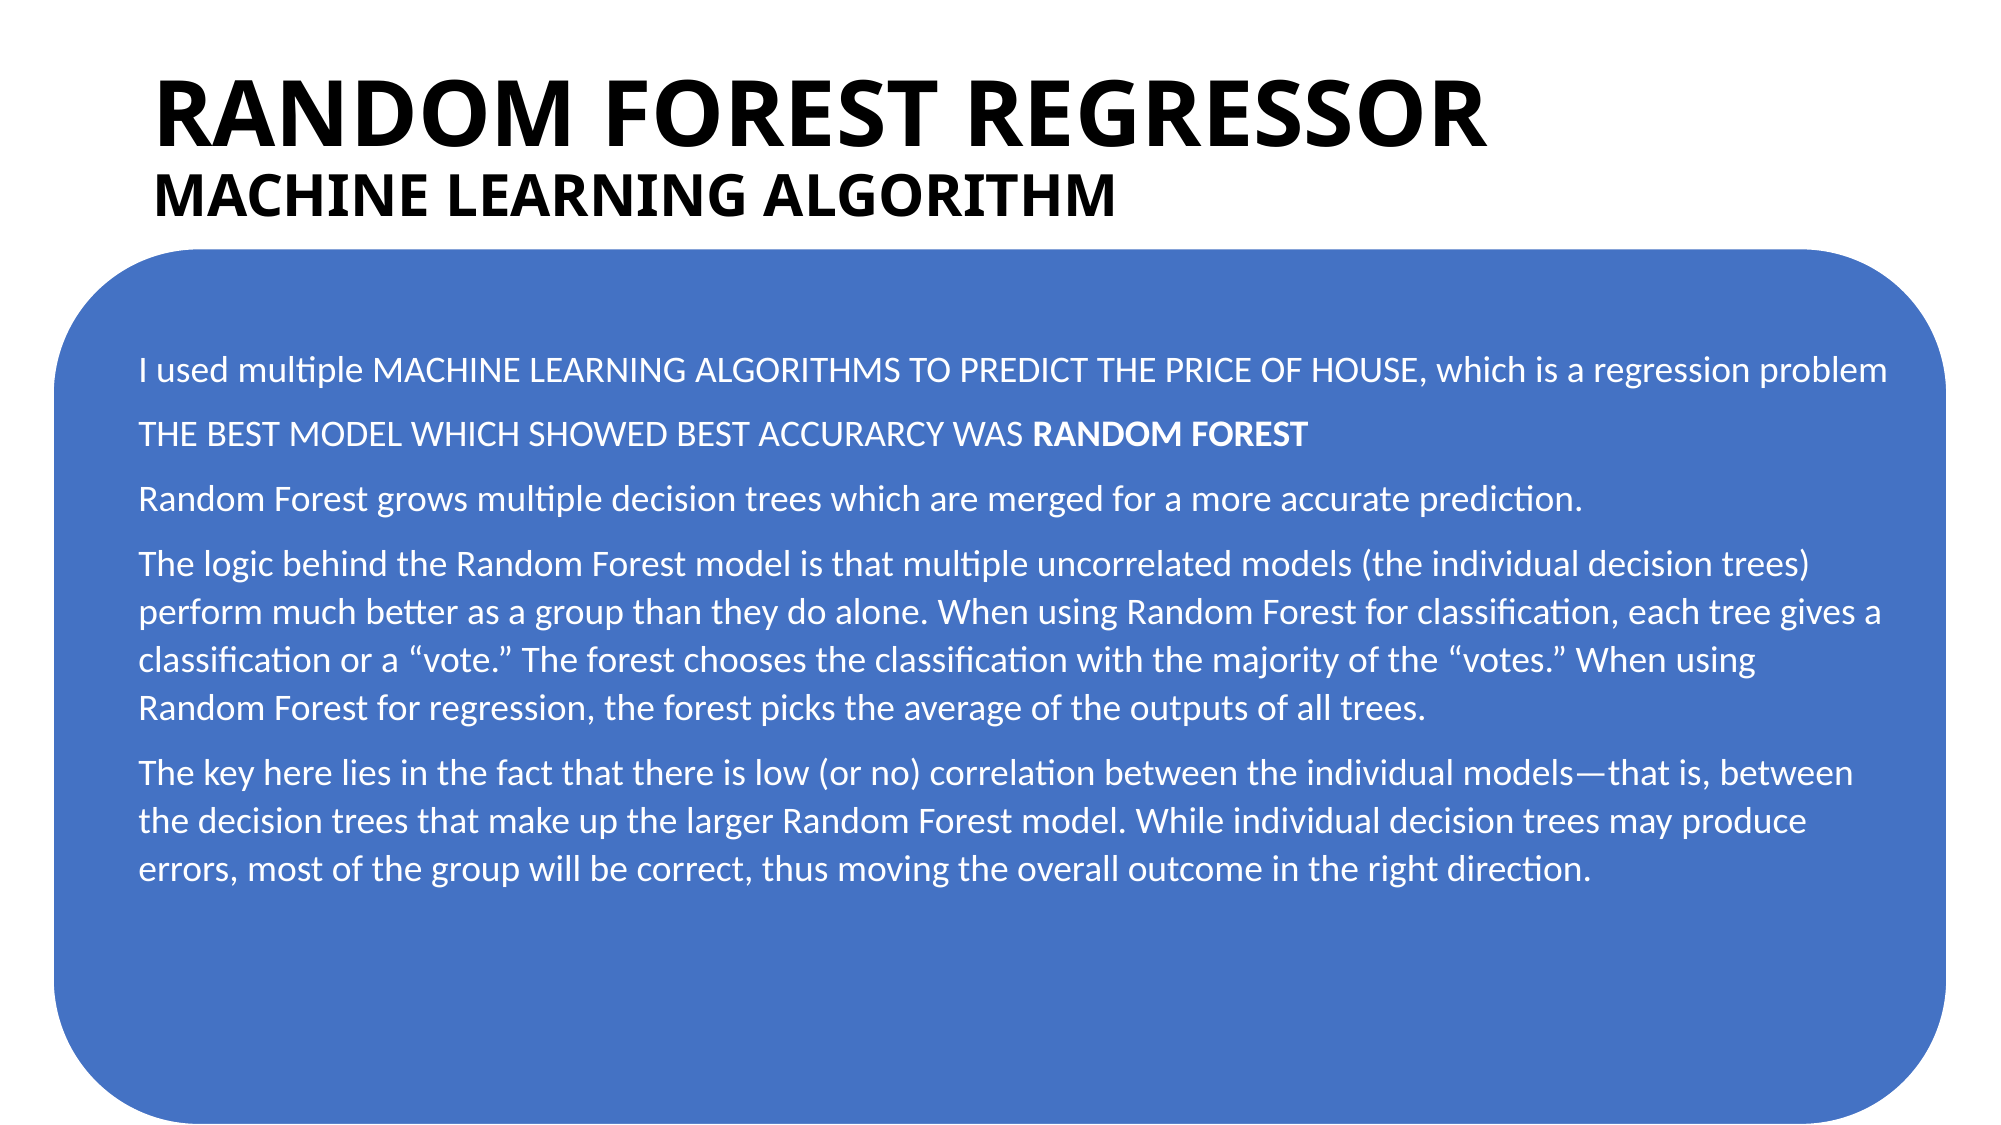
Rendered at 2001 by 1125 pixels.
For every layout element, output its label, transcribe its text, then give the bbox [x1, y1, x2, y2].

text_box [52, 248, 1948, 1125]
text_box RANDOM FOREST REGRESSOR MACHINE LEARNING ALGORITHM [137, 59, 1863, 248]
